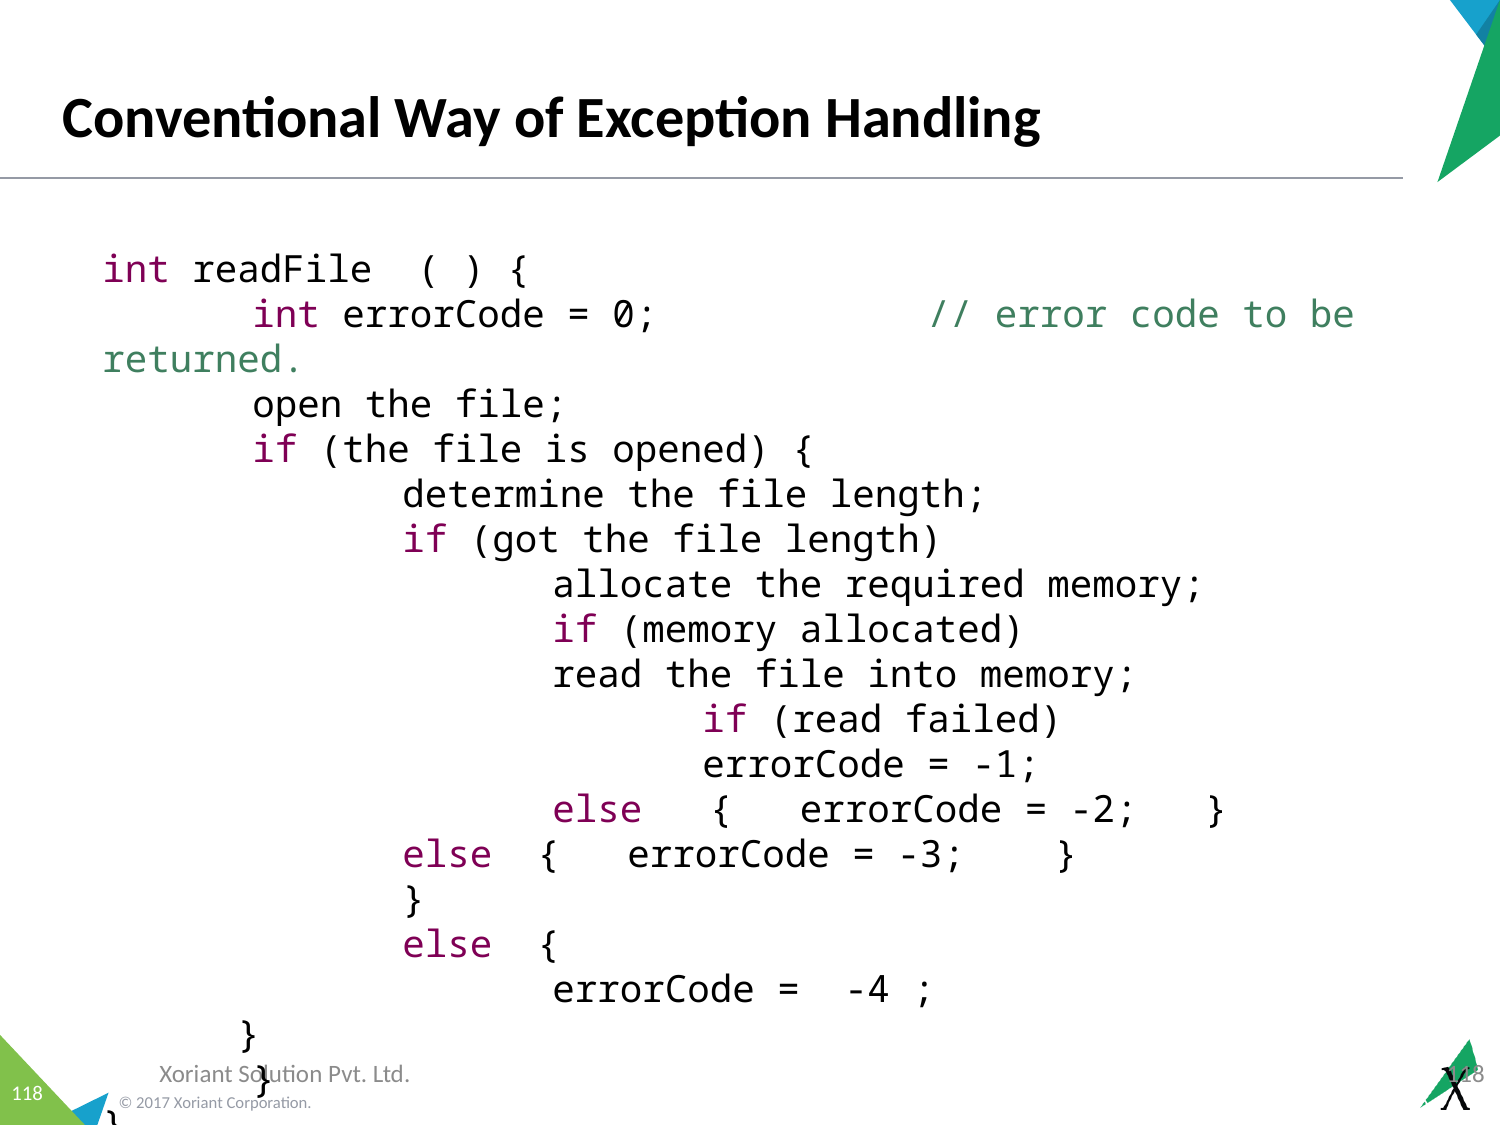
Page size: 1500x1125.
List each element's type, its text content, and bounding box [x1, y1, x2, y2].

footer Xoriant Solution Pvt. Ltd. [0, 1042, 87, 1103]
text_box int readFile ( ) { int errorCode = 0; // error code to be returned. open the file; if (the file is opened) { determine the file length; if (got the file length) allocate the required memory; if (memory allocated) read the file into memory; if (read failed) errorCode = -1; else { errorCode = -2; } else { errorCode = -3; } } else { errorCode = -4 ; } } } [87, 237, 1425, 1125]
picture [1425, 1103, 1478, 1110]
title Conventional Way of Exception Handling [47, 12, 1398, 158]
slide_number 118 [1425, 1042, 1500, 1103]
